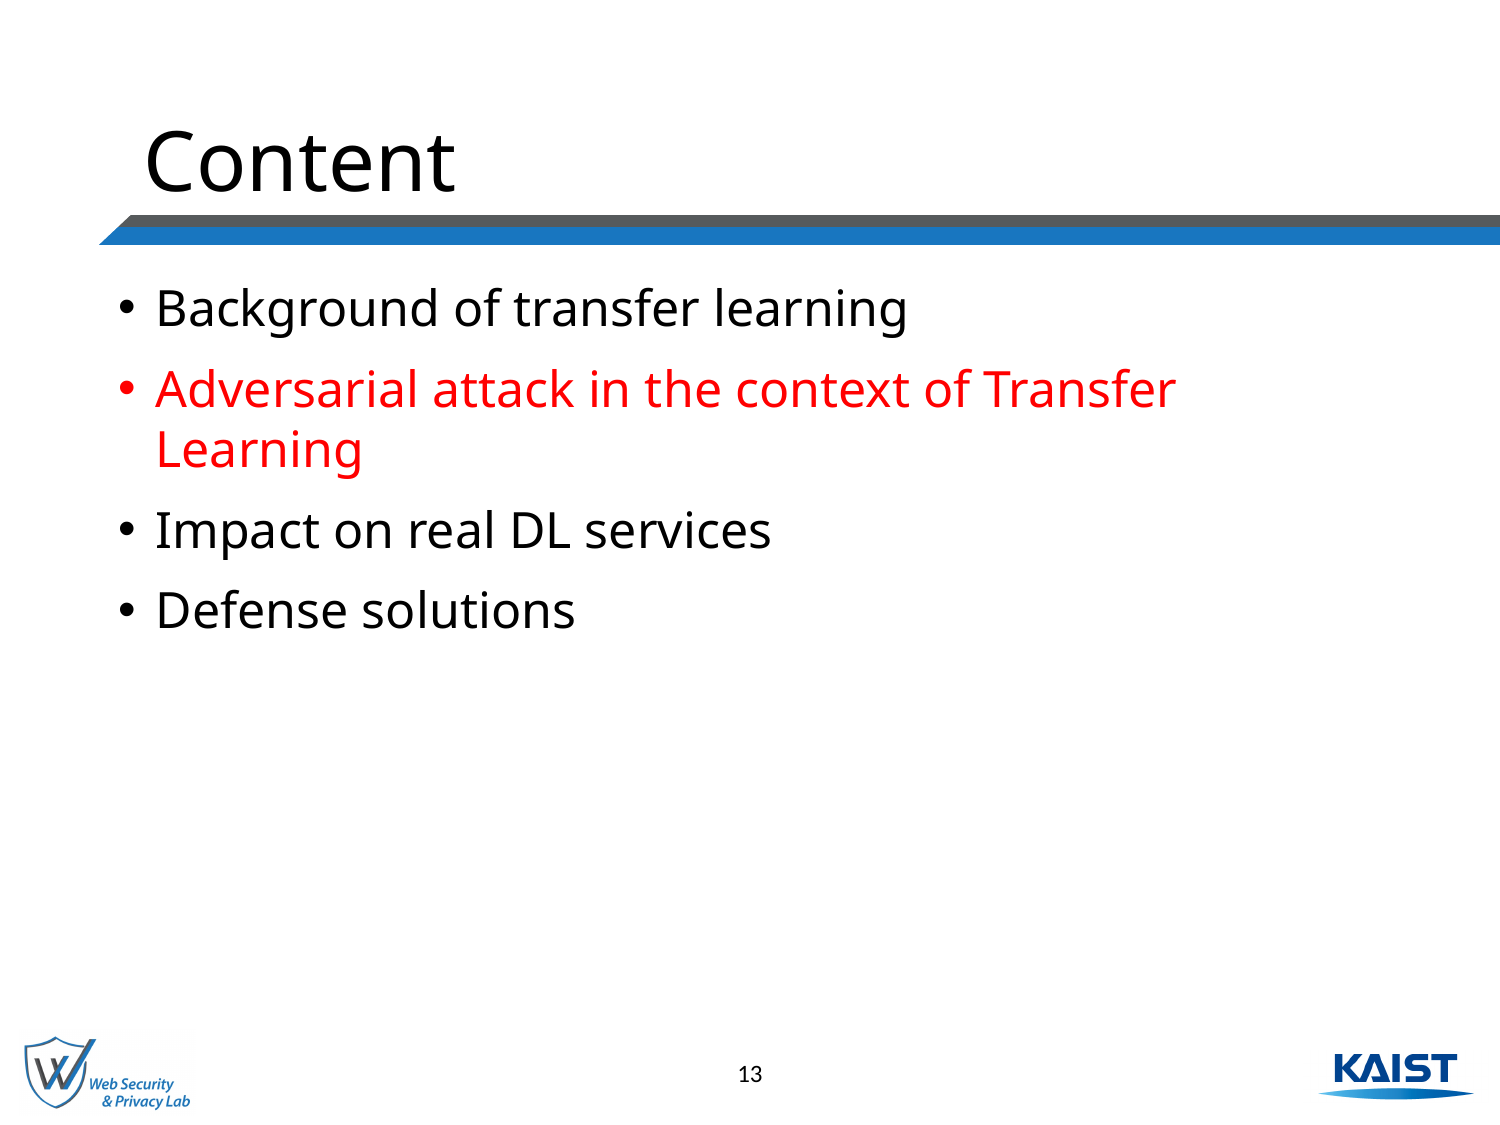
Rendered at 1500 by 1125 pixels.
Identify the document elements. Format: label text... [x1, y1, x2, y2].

list Background of transfer learning Adversarial attack in the context of Transfer Learning Impact on real DL services Defense solutions [103, 268, 1397, 983]
picture [1303, 1050, 1489, 1103]
slide_number 13 [581, 1042, 919, 1103]
title Content [129, 70, 1423, 217]
picture [19, 1029, 196, 1116]
